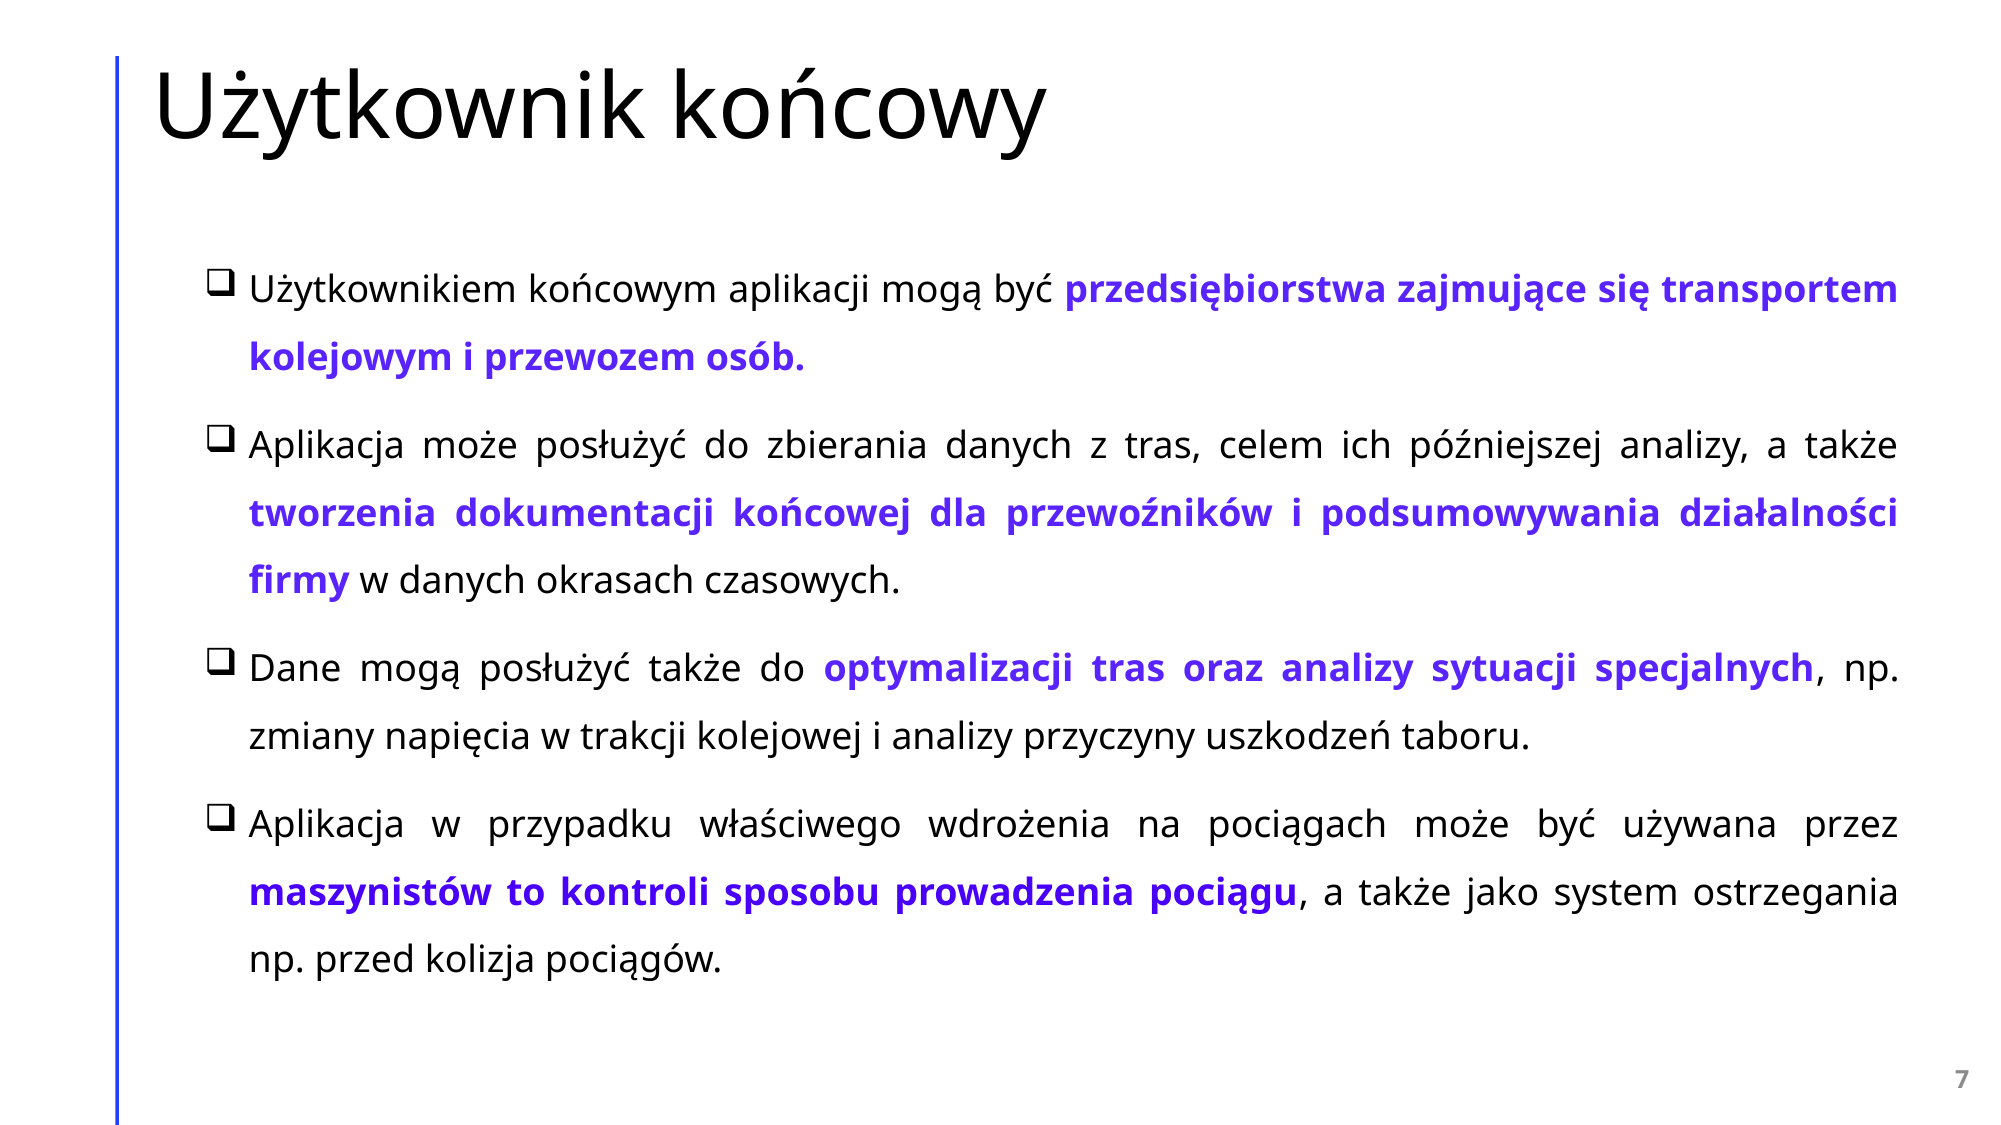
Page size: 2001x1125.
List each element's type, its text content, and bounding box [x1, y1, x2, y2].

text_box Użytkownikiem końcowym aplikacji mogą być przedsiębiorstwa zajmujące się transportem kolejowym i przewozem osób. Aplikacja może posłużyć do zbierania danych z tras, celem ich późniejszej analizy, a także tworzenia dokumentacji końcowej dla przewoźników i podsumowywania działalności firmy w danych okrasach czasowych. Dane mogą posłużyć także do optymalizacji tras oraz analizy sytuacji specjalnych, np. zmiany napięcia w trakcji kolejowej i analizy przyczyny uszkodzeń taboru. Aplikacja w przypadku właściwego wdrożenia na pociągach może być używana przez maszynistów to kontroli sposobu prowadzenia pociągu, a także jako system ostrzegania np. przed kolizja pociągów. [189, 235, 1915, 988]
title Użytkownik końcowy [137, 0, 1863, 218]
slide_number 7 [1909, 1050, 1985, 1111]
